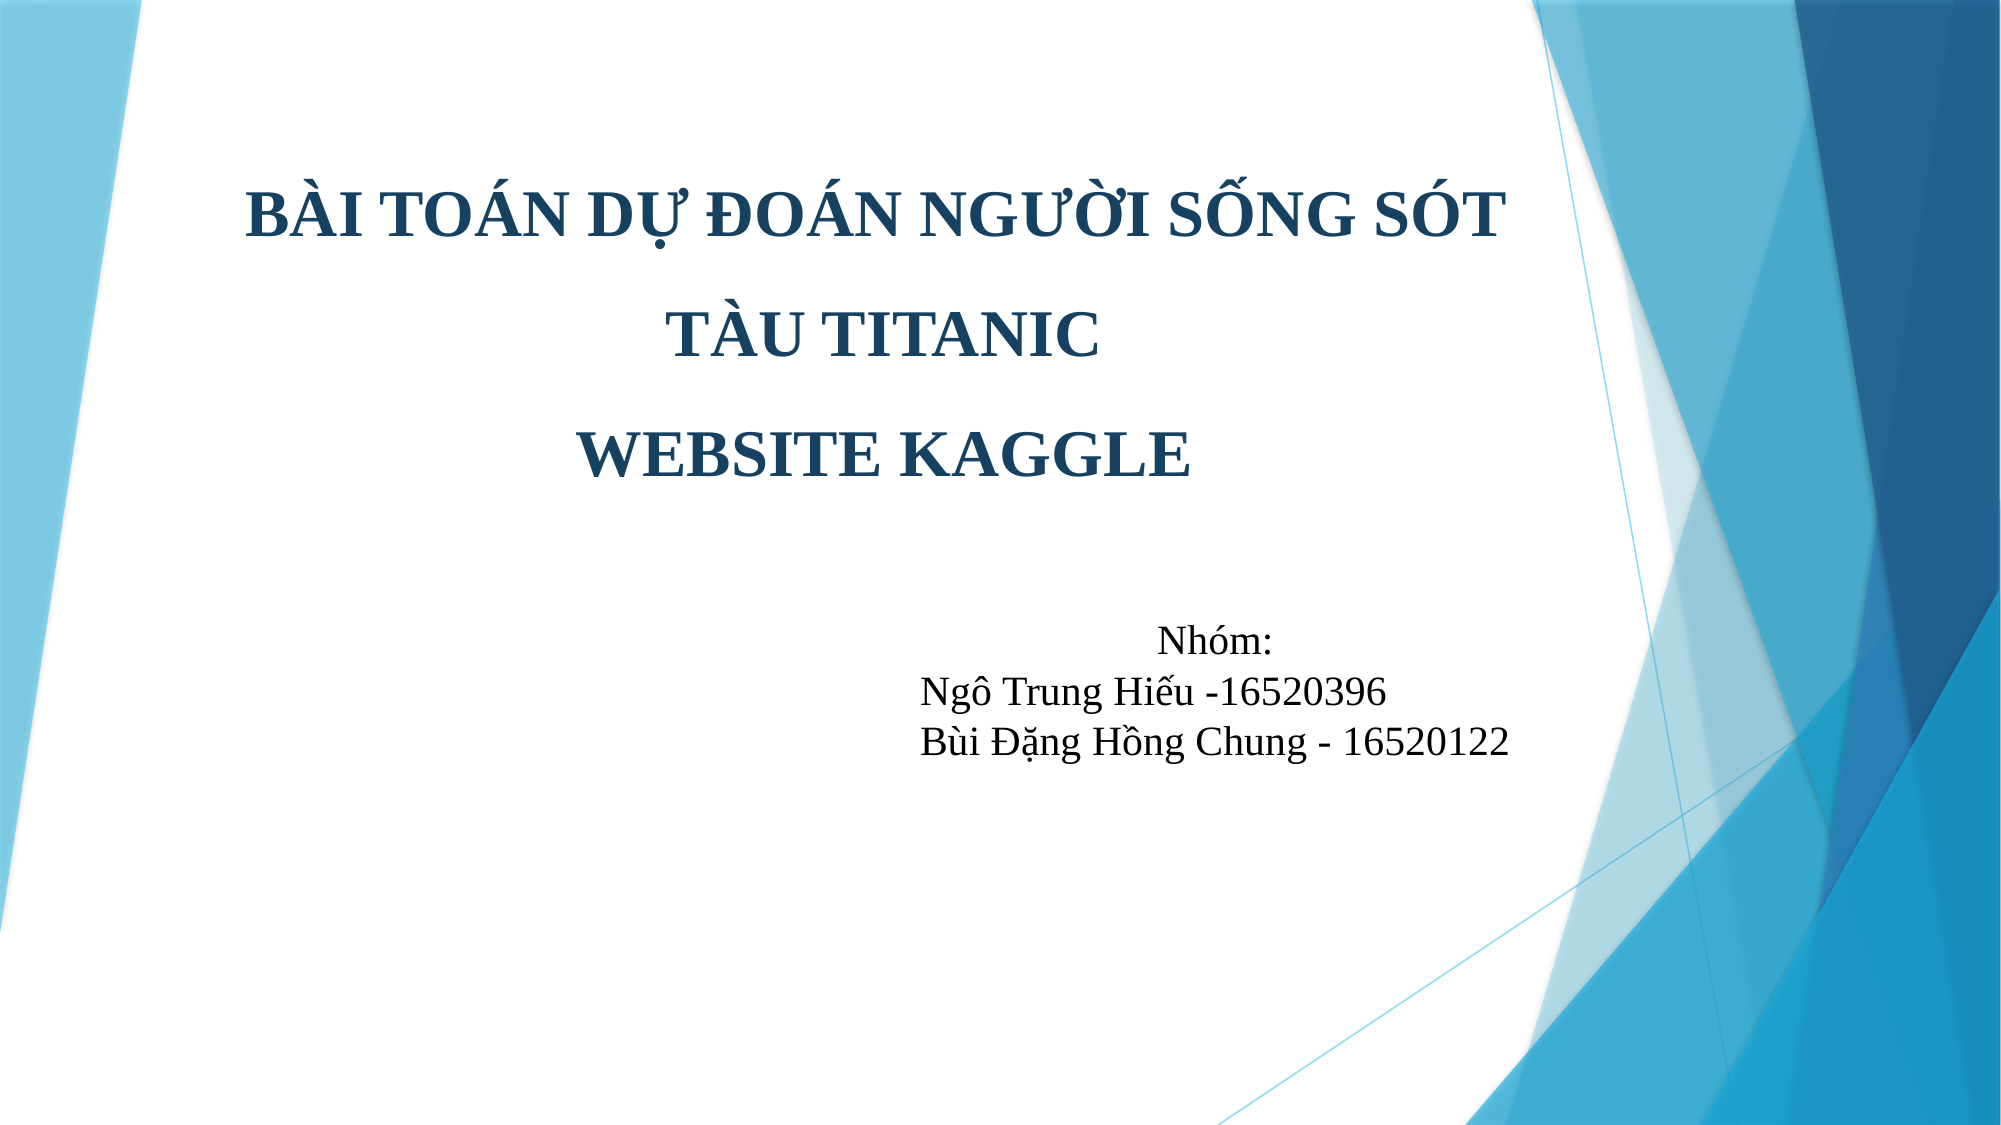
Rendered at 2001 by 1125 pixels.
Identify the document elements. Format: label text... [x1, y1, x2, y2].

title BÀI TOÁN DỰ ĐOÁN NGƯỜI SỐNG SÓT TÀU TITANIC WEBSITE KAGGLE [191, 227, 1577, 498]
text_box Nhóm: Ngô Trung Hiếu -16520396 Bùi Đặng Hồng Chung - 16520122 [905, 605, 1526, 771]
